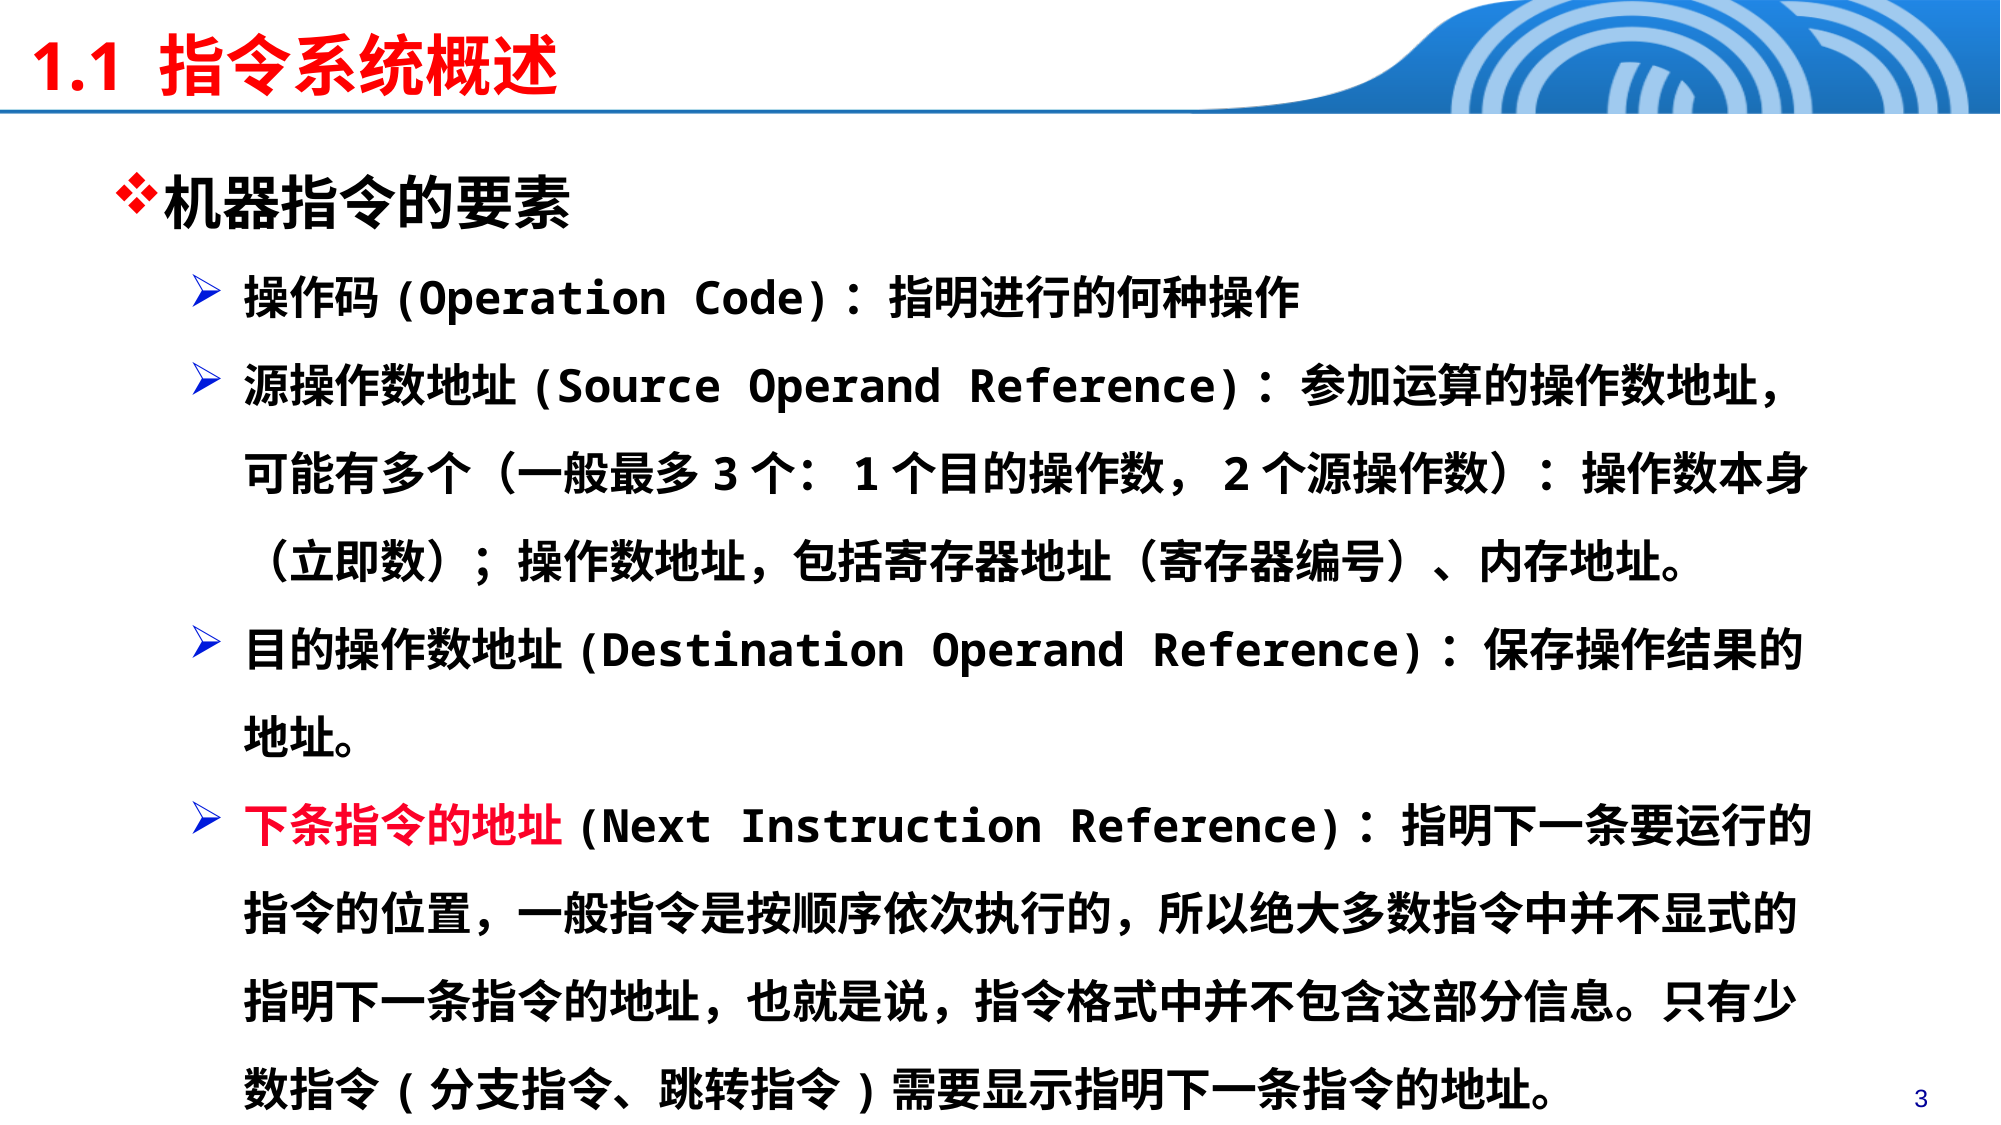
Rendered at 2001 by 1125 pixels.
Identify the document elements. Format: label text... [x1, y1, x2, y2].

picture [0, 0, 2000, 114]
list 机器指令的要素 操作码(Operation Code)：指明进行的何种操作 源操作数地址(Source Operand Reference)：参加运算的操作数地址，可能有多个（一般最多3个：1个目的操作数，2个源操作数）：操作数本身（立即数）；操作数地址，包括寄存器地址（寄存器编号）、内存地址。 目的操作数地址(Destination Operand Reference)：保存操作结果的地址。 下条指令的地址(Next Instruction Reference)：指明下一条要运行的指令的位置，一般指令是按顺序依次执行的，所以绝大多数指令中并不显式的指明下一条指令的地址，也就是说，指令格式中并不包含这部分信息。只有少数指令(分支指令、跳转指令)需要显示指明下一条指令的地址。 [99, 147, 1840, 1042]
title 1.1 指令系统概述 [19, 30, 983, 111]
